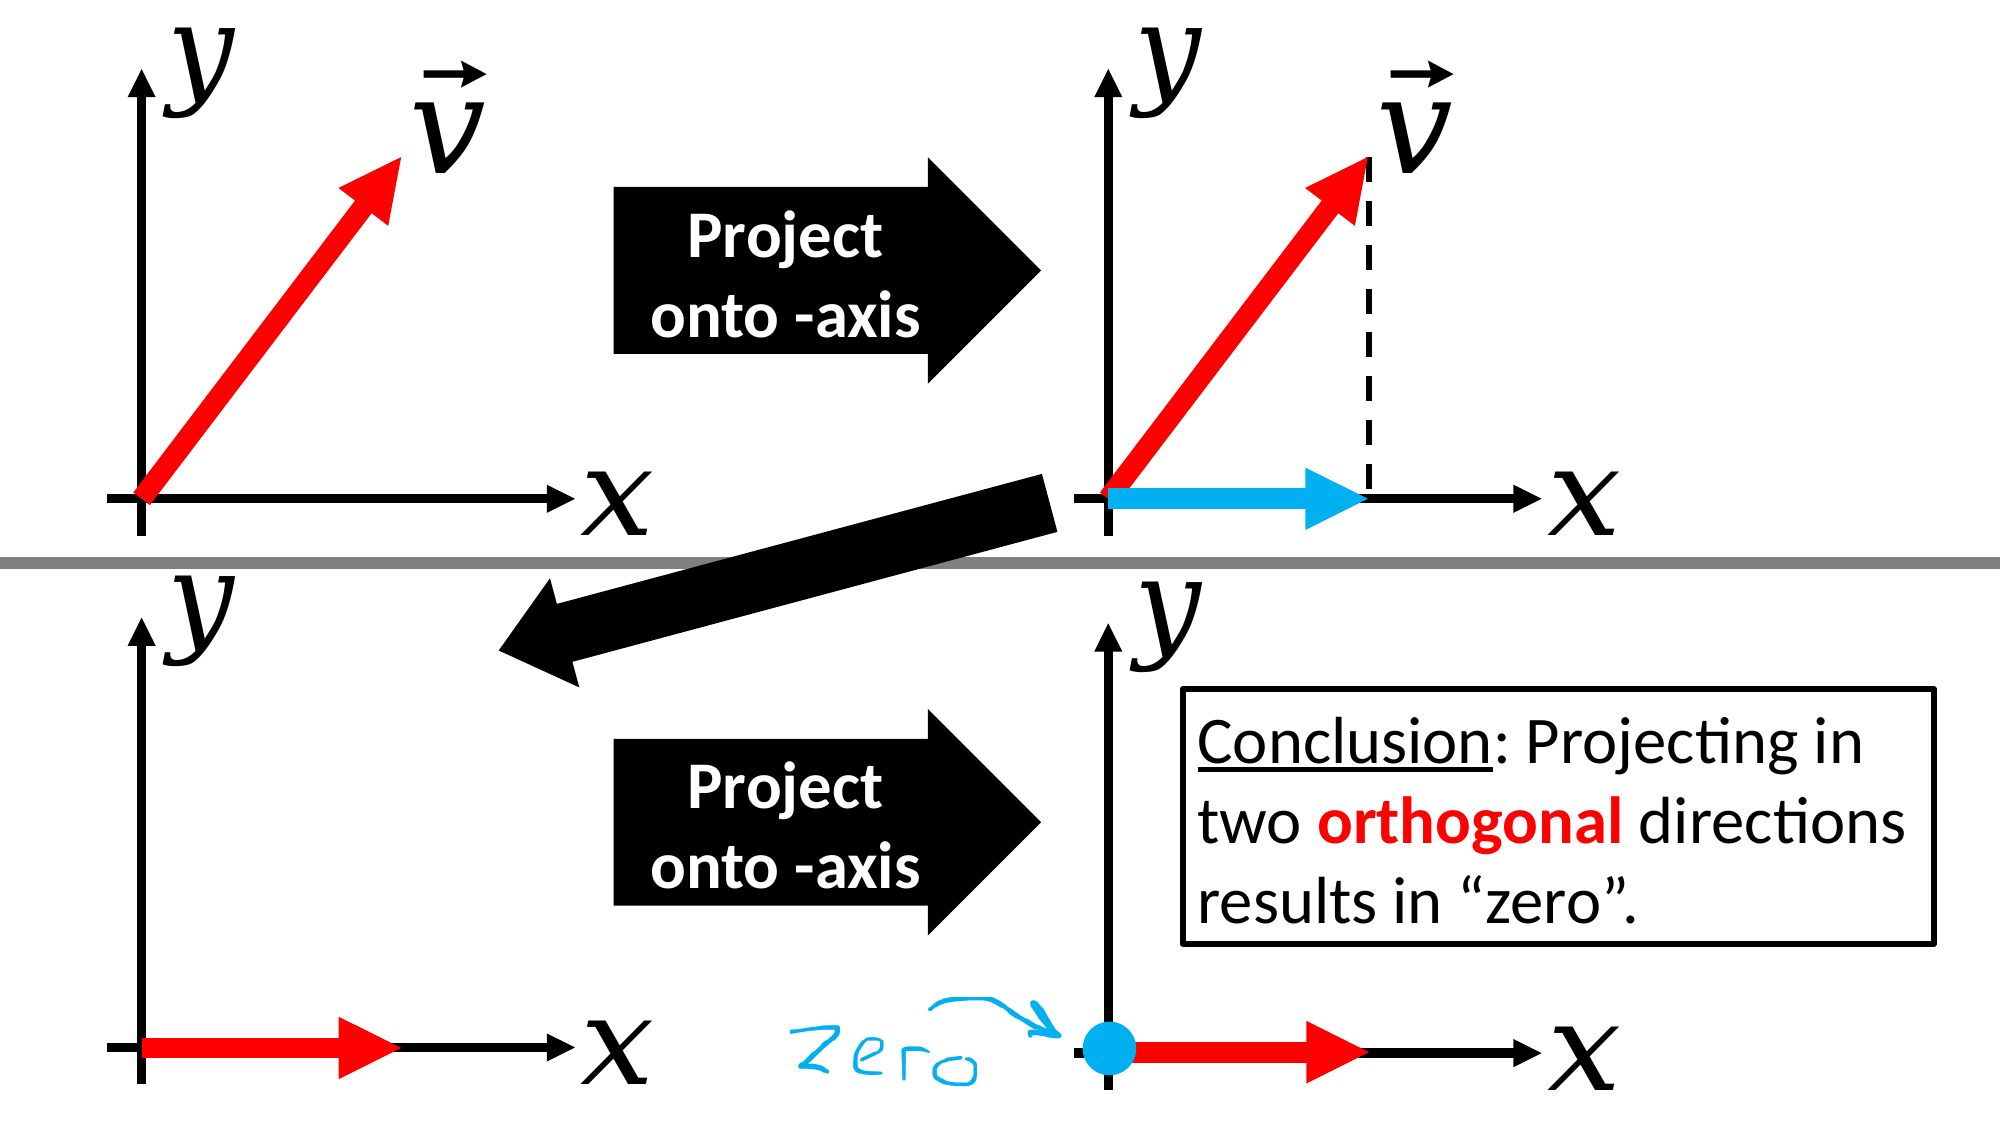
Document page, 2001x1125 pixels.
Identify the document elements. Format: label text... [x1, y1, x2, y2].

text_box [1073, 0, 1625, 538]
text_box [709, 472, 1059, 562]
text_box [659, 563, 946, 640]
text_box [1073, 538, 1625, 1120]
text_box Conclusion: Projecting in two orthogonal directions results in “zero”. [1625, 689, 1934, 944]
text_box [107, 0, 659, 532]
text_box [107, 532, 659, 1114]
picture [790, 997, 1070, 1095]
